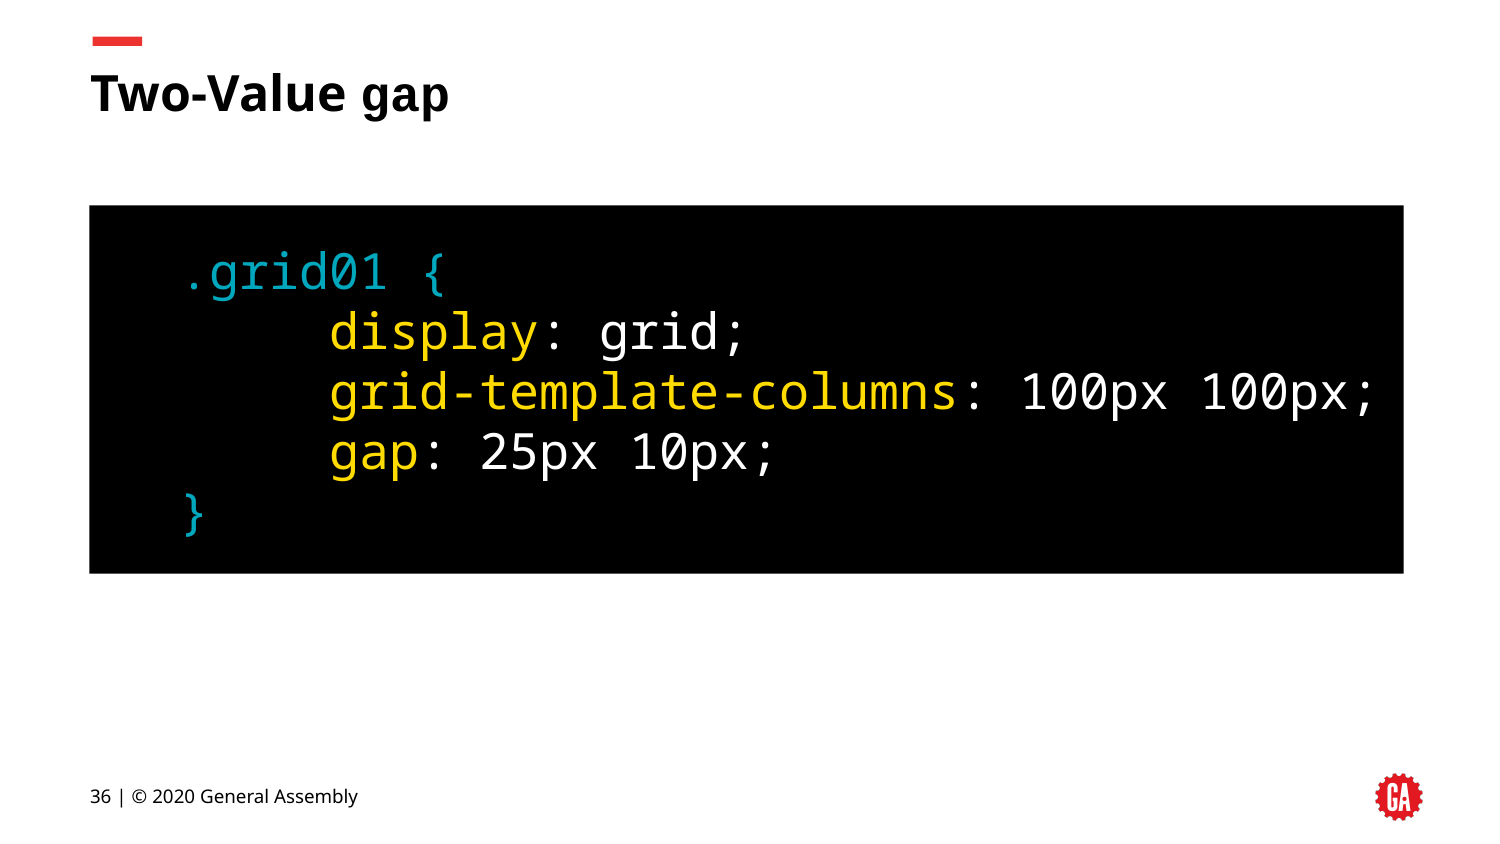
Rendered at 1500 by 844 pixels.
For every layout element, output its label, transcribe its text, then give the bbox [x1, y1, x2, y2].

title Two-Value gap [75, 46, 1473, 140]
picture [1373, 771, 1425, 823]
text_box .grid01 { display: grid; grid-template-columns: 100px 100px; gap: 25px 10px; } [89, 205, 1404, 574]
slide_number ‹#› | © 2020 General Assembly [75, 764, 465, 830]
